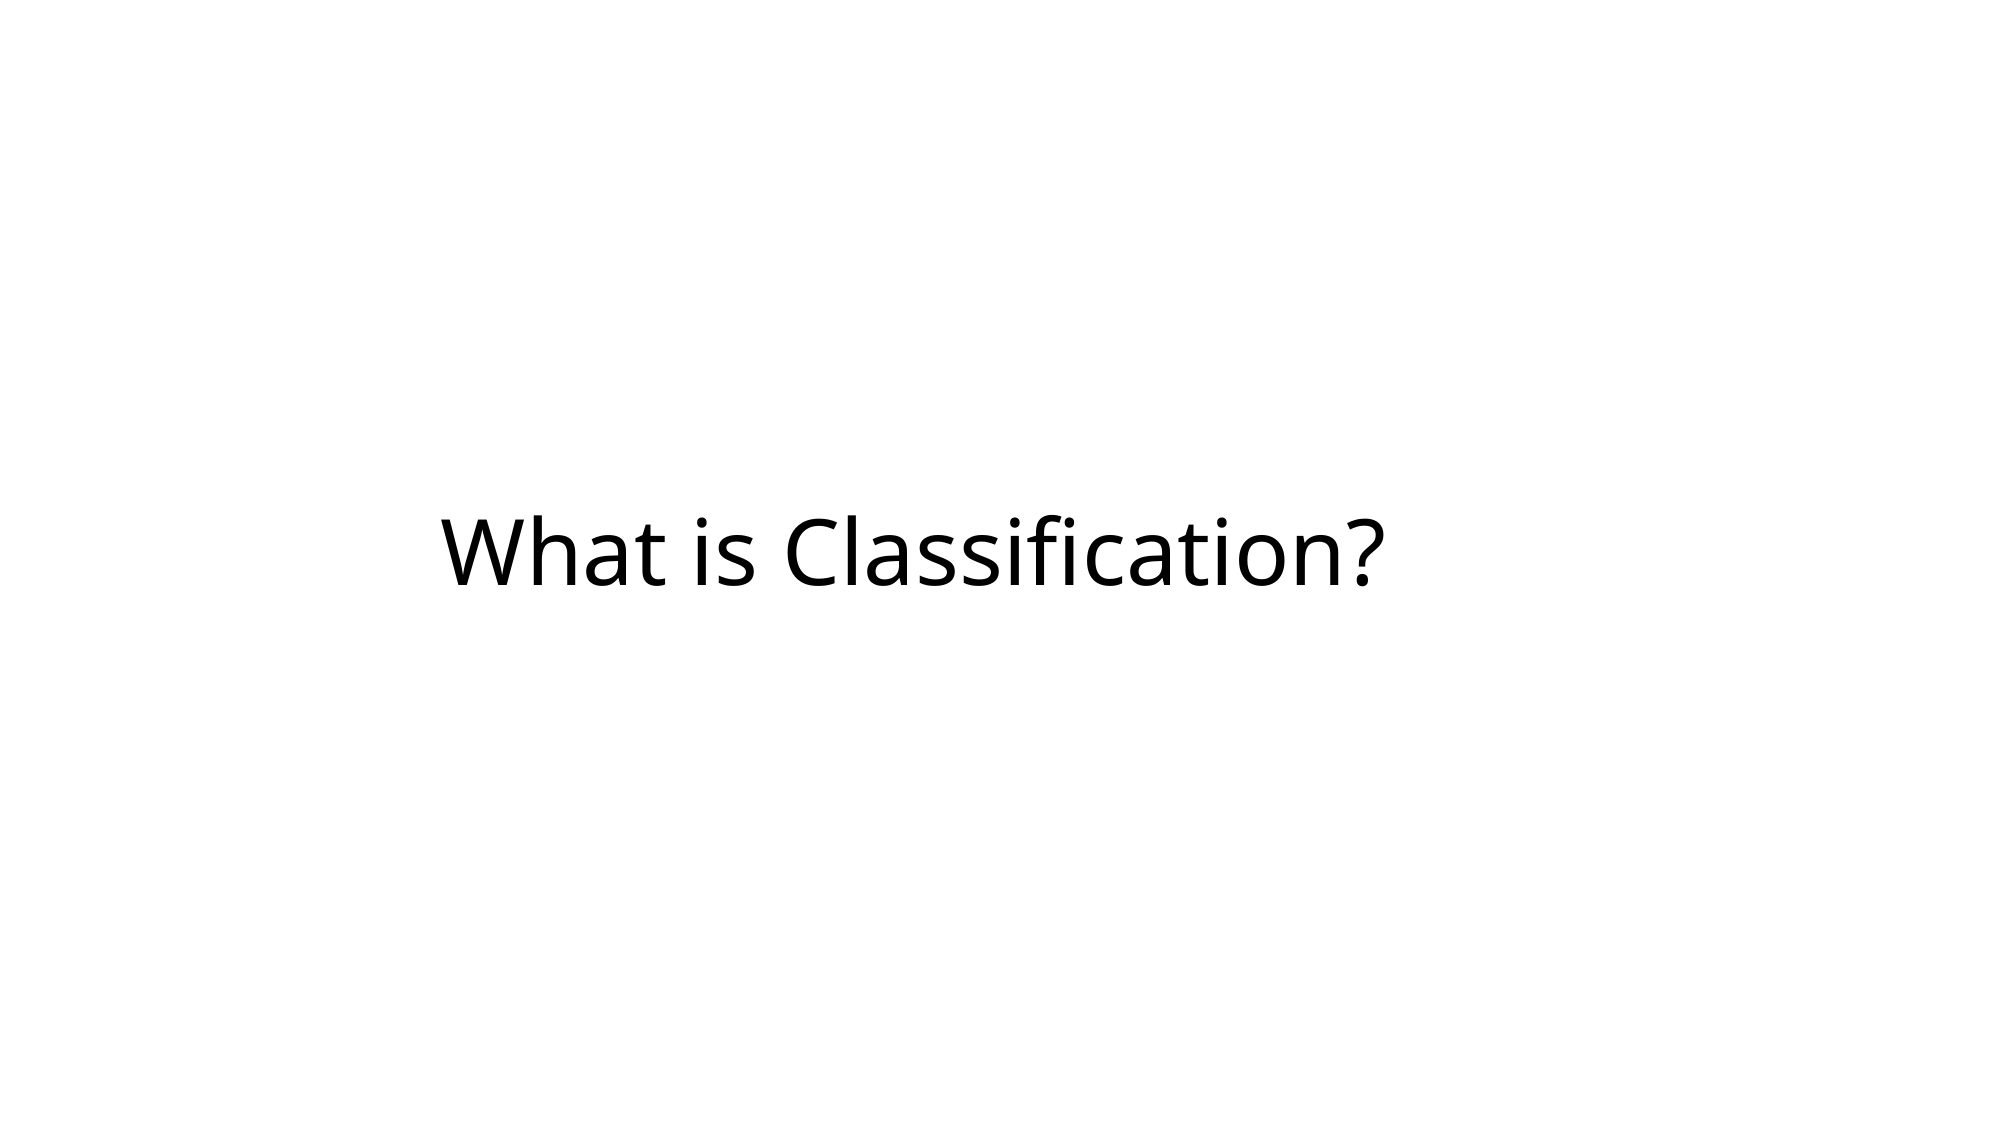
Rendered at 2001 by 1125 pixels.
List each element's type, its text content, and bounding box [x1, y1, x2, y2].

title What is Classification? [425, 446, 2000, 665]
